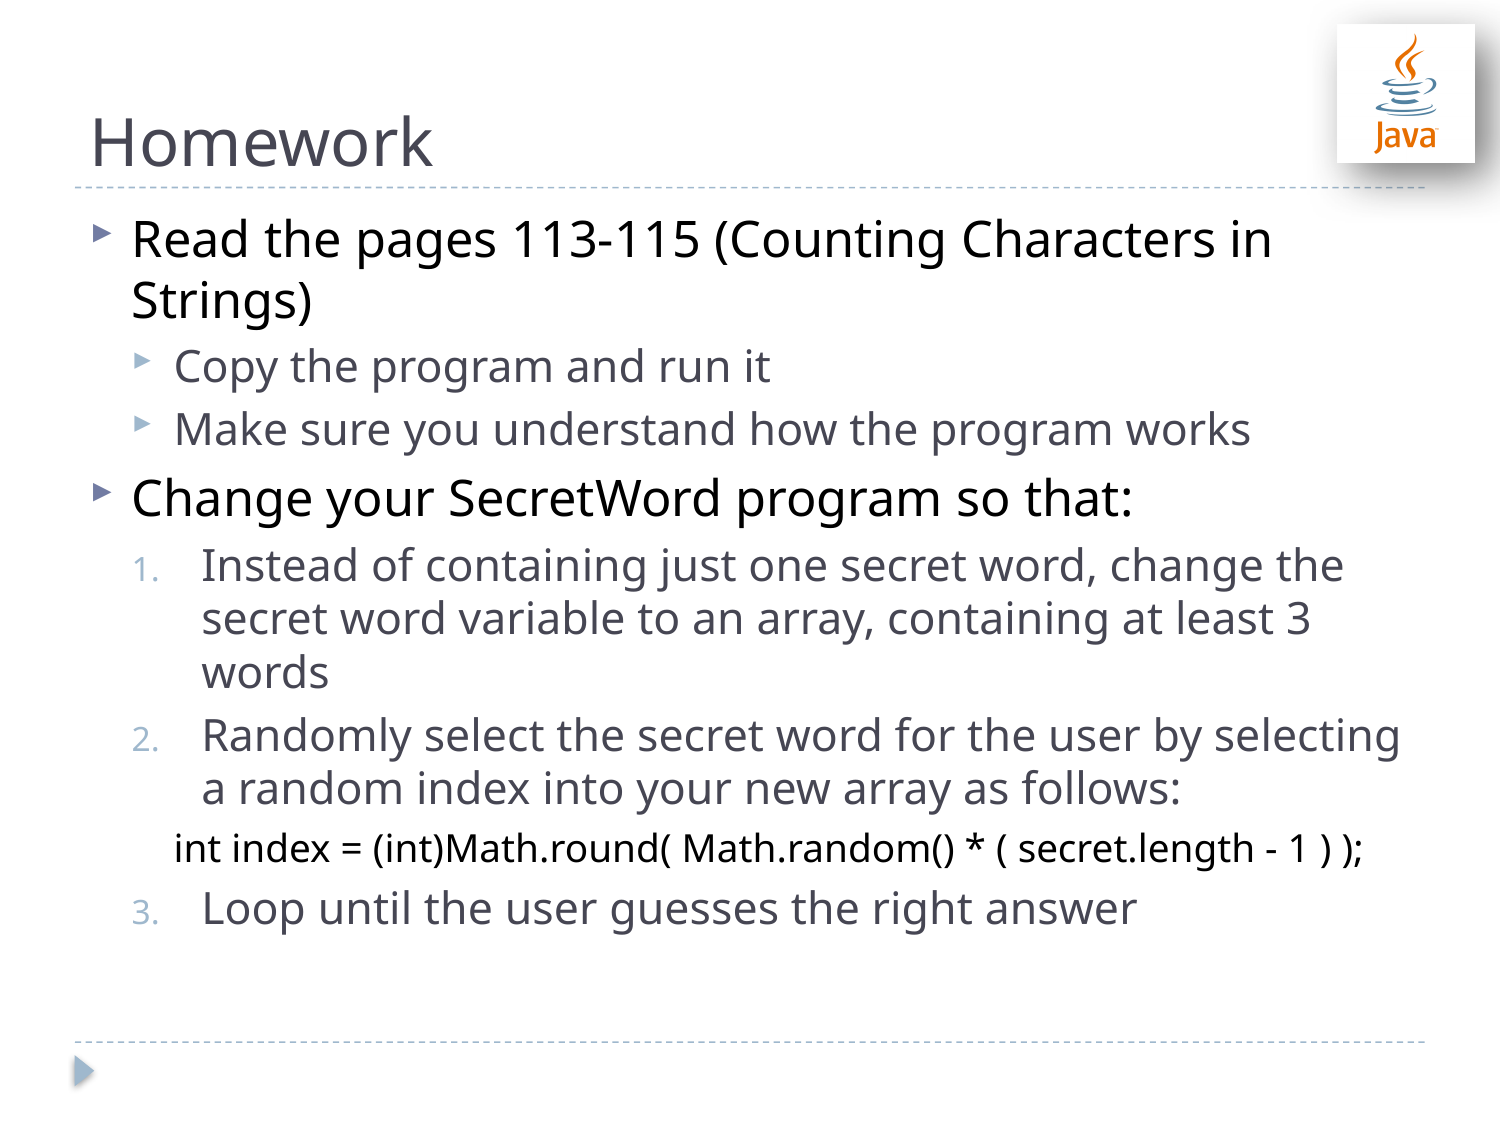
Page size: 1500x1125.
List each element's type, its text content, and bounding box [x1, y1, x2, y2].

list Read the pages 113-115 (Counting Characters in Strings) Copy the program and run it Make sure you understand how the program works Change your SecretWord program so that: Instead of containing just one secret word, change the secret word variable to an array, containing at least 3 words Randomly select the secret word for the user by selecting a random index into your new array as follows: int index = (int)Math.round( Math.random() * ( secret.length - 1 ) ); Loop until the user guesses the right answer [75, 200, 1425, 1010]
picture [1337, 24, 1475, 163]
title Homework [75, 24, 1313, 188]
